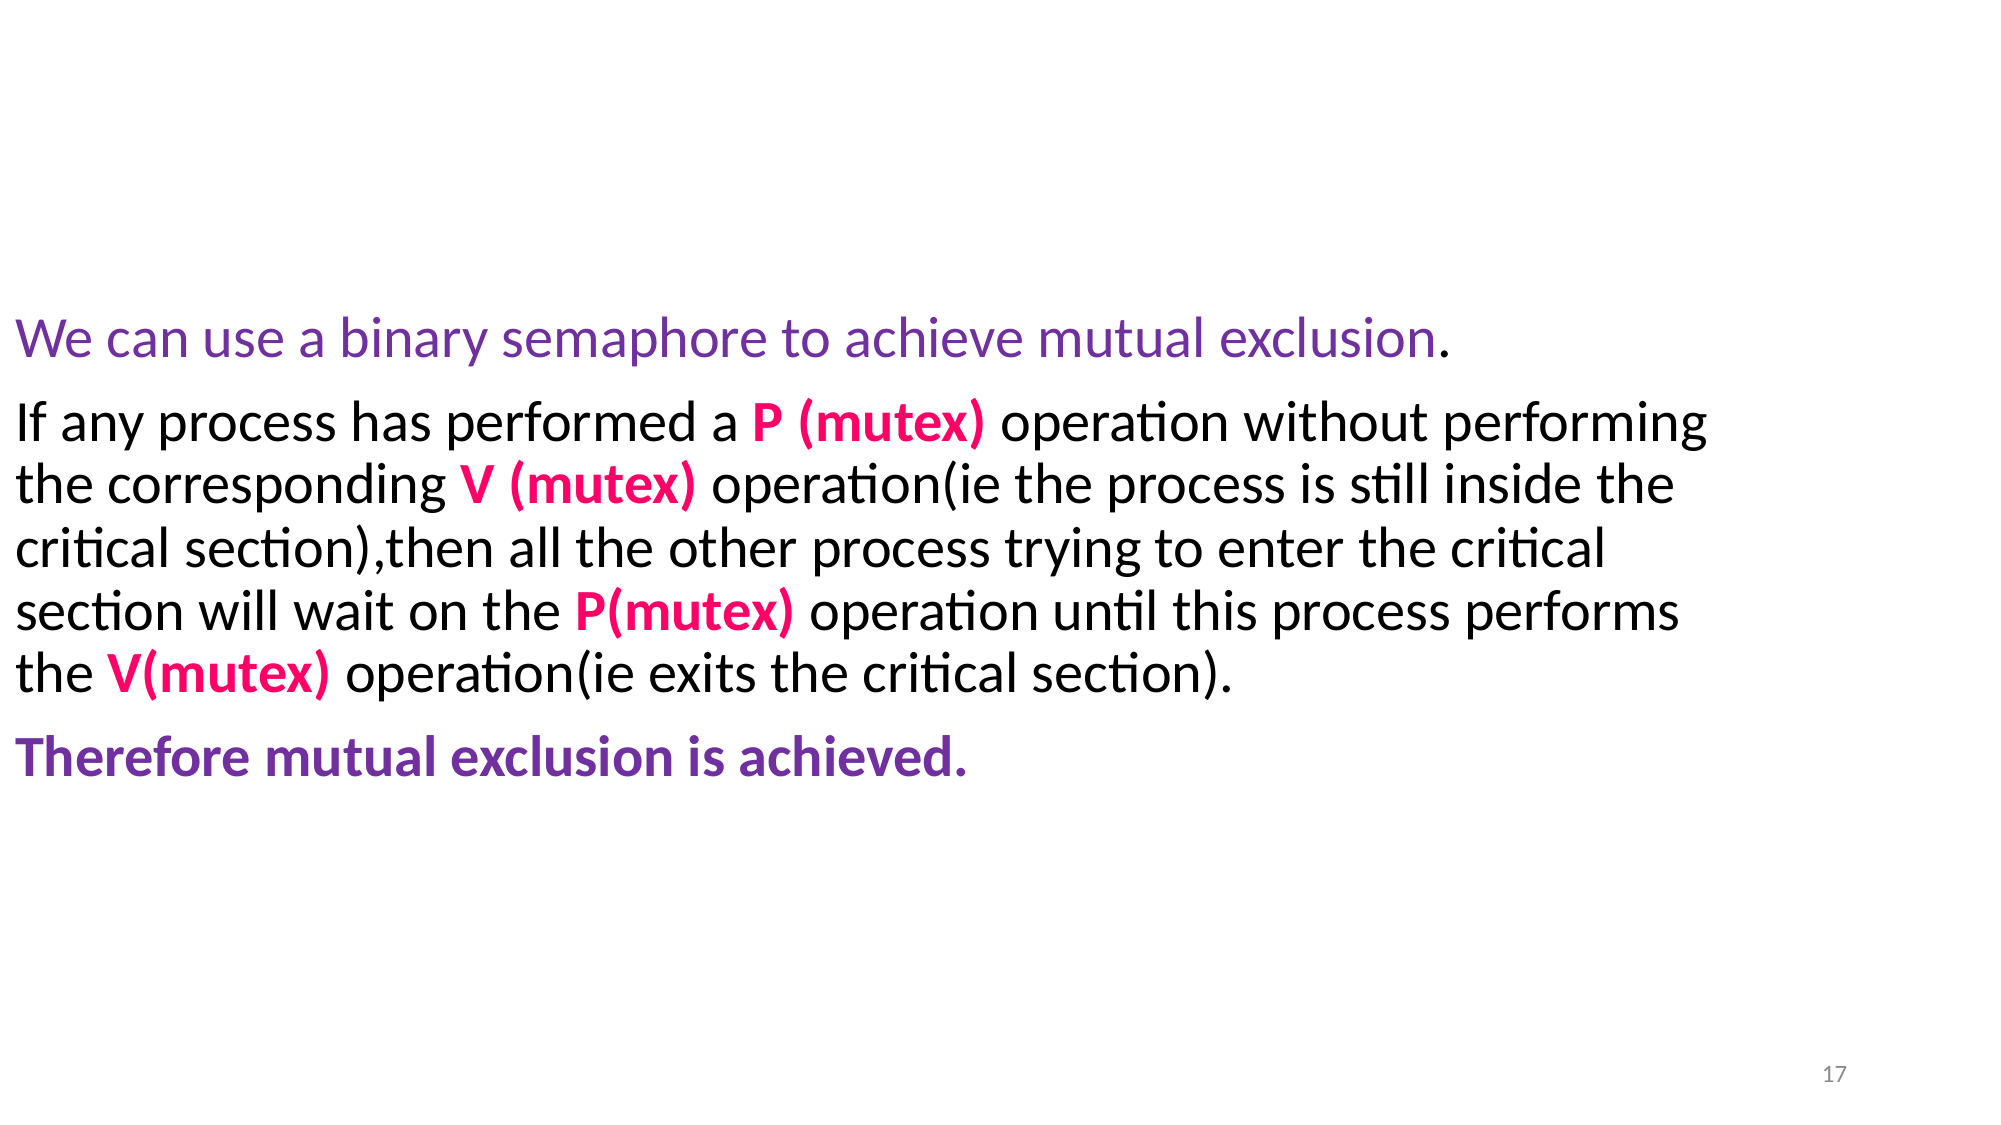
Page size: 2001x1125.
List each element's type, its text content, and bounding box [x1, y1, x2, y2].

list We can use a binary semaphore to achieve mutual exclusion. If any process has performed a P (mutex) operation without performing the corresponding V (mutex) operation(ie the process is still inside the critical section),then all the other process trying to enter the critical section will wait on the P(mutex) operation until this process performs the V(mutex) operation(ie exits the critical section). Therefore mutual exclusion is achieved. [0, 299, 1725, 1014]
slide_number 17 [1412, 1042, 1863, 1103]
